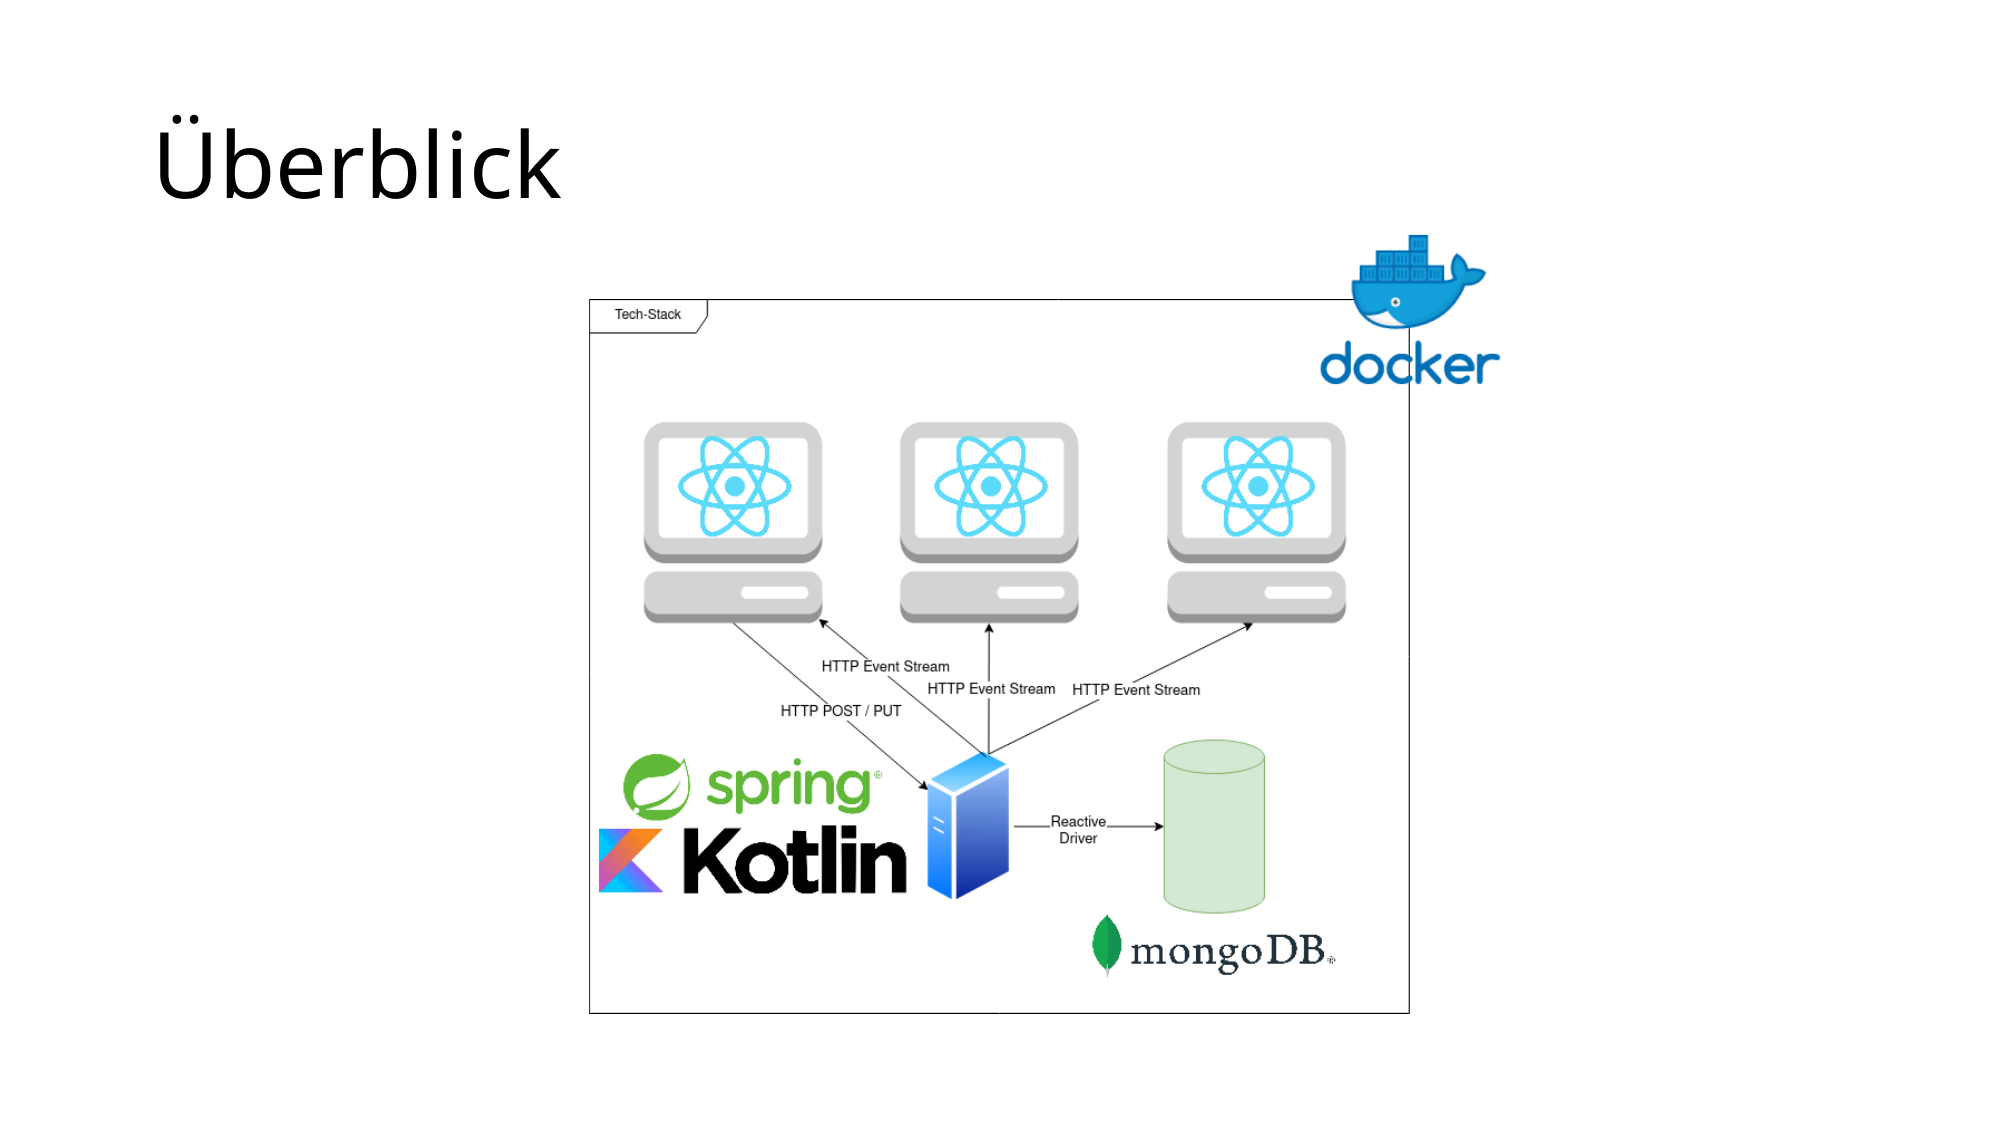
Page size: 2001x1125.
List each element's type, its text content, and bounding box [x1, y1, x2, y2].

title Überblick [137, 59, 1863, 278]
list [588, 299, 1411, 1014]
picture [1216, 221, 1605, 404]
